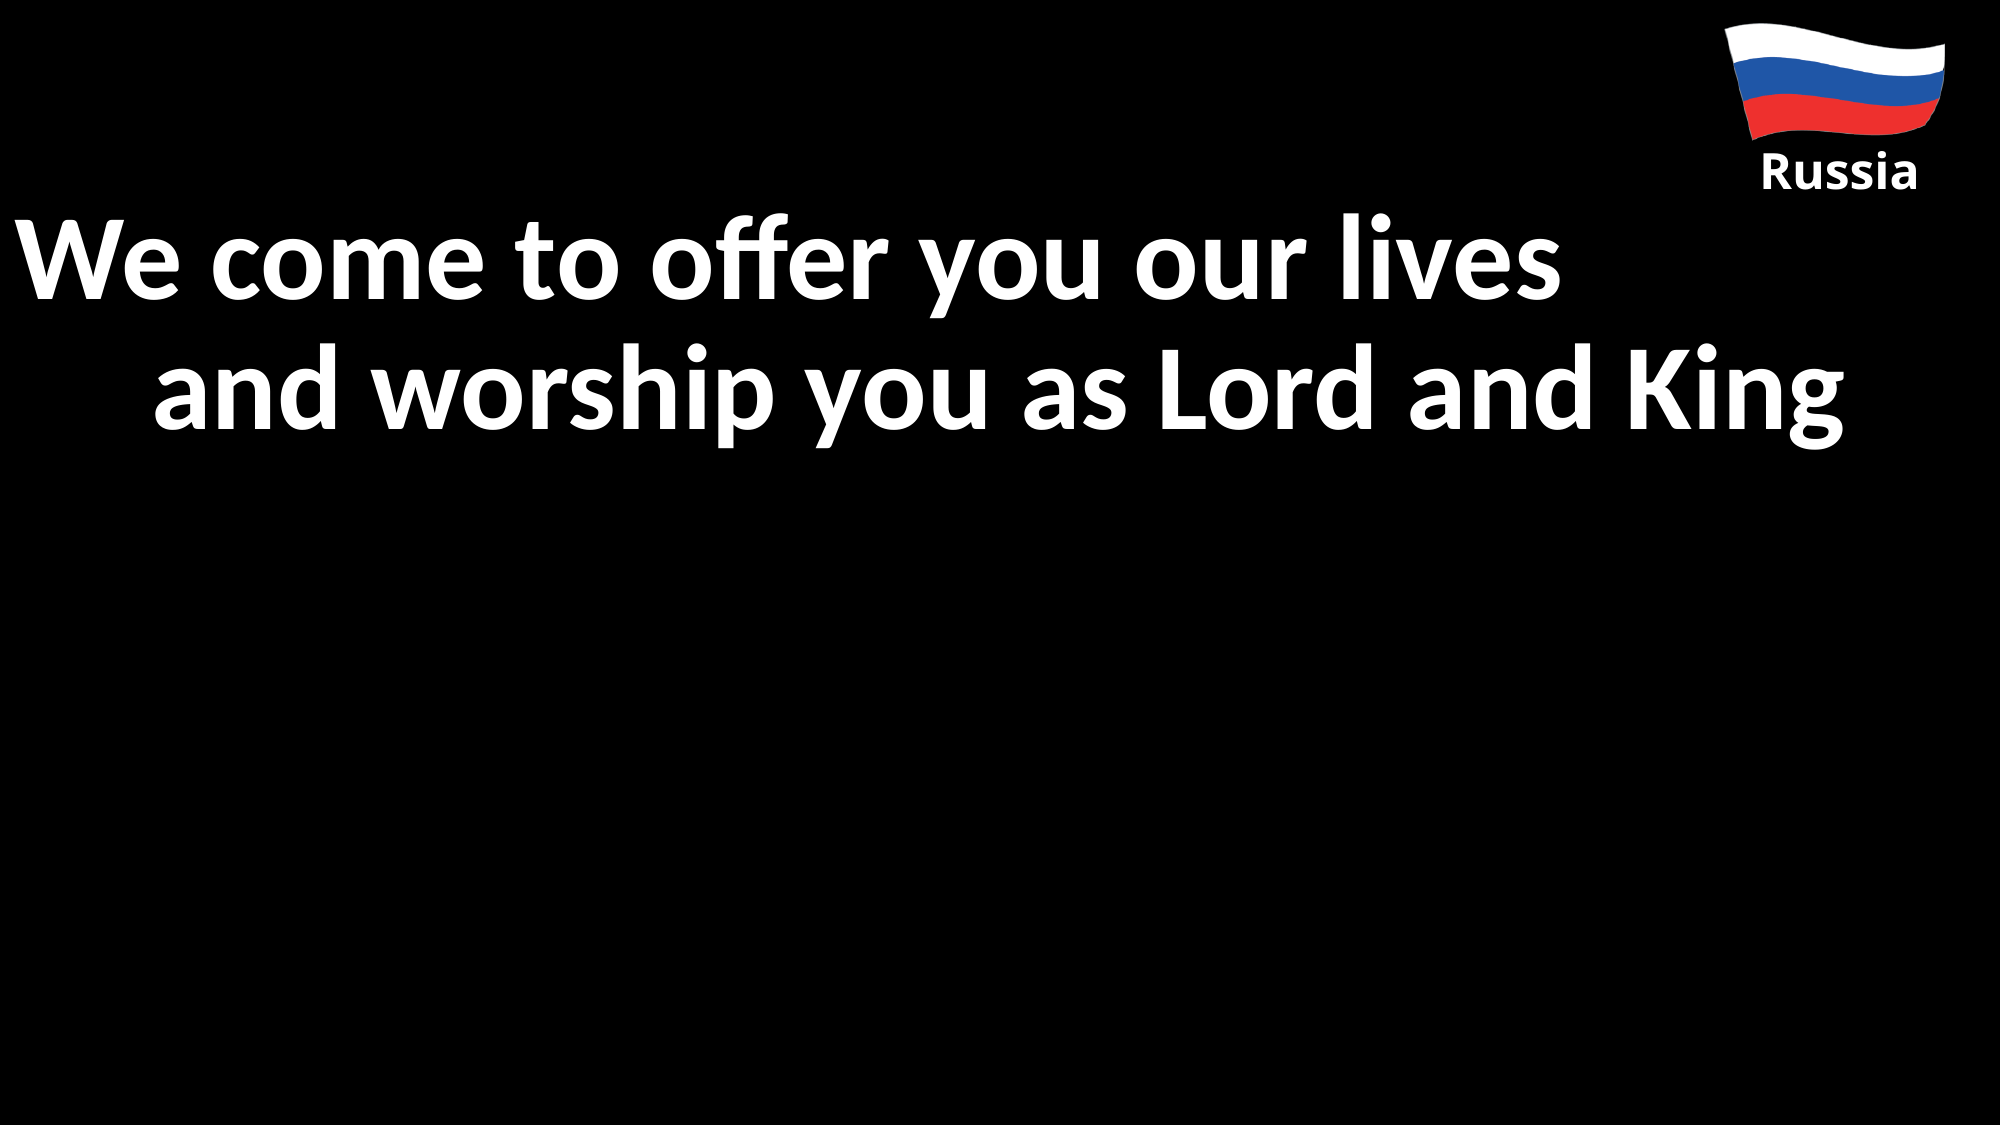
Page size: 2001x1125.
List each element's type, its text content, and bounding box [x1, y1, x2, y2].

picture [1724, 23, 1946, 142]
text_box Russia [1744, 150, 1935, 207]
list We come to offer you our lives and worship you as Lord and King [0, 109, 2000, 464]
